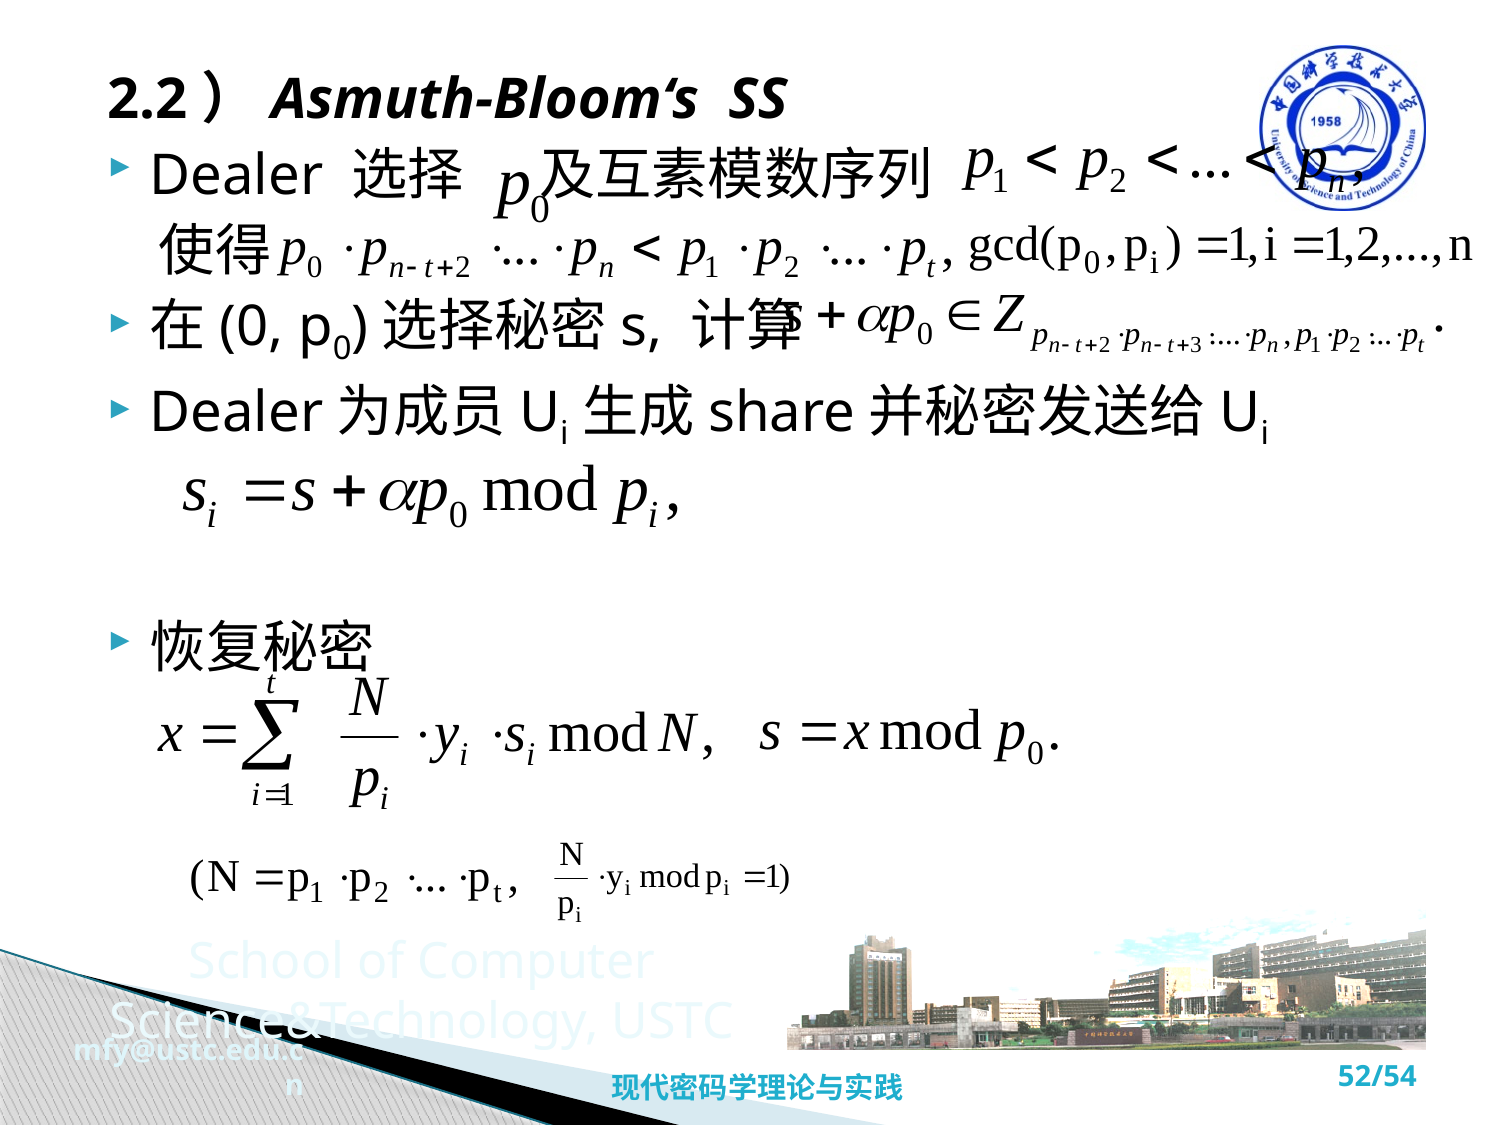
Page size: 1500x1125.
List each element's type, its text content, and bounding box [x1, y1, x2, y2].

list 2.2）Asmuth-Bloom‘s SS Dealer 选择 及互素模数序列 使得 在(0, p0)选择秘密s, 计算 Dealer为成员Ui生成share并秘密发送给Ui 恢复秘密 [75, 54, 1425, 543]
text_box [960, 210, 1483, 286]
picture [1259, 45, 1426, 210]
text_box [773, 275, 1453, 364]
list 2.2）Asmuth-Bloom‘s SS Dealer 选择 及互素模数序列 使得 在(0, p0)选择秘密s, 计算 Dealer为成员Ui生成share并秘密发送给Ui 恢复秘密 [75, 549, 1425, 1006]
list 用于安全地分发A和B通信的新会话密钥 对于重放攻击是脆弱的，如果老会话密钥被破了的话 因此需要第三个消息来使得B相信是和A通信 有几种改进方法 增加时间戳(Denning 81) 使用一个额外的nonce (Neuman 93) [787, 861, 1426, 1050]
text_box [749, 691, 1070, 780]
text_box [478, 136, 564, 210]
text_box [948, 116, 1375, 209]
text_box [170, 445, 692, 544]
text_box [182, 844, 526, 914]
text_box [548, 833, 798, 930]
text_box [147, 656, 727, 823]
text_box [265, 210, 960, 292]
